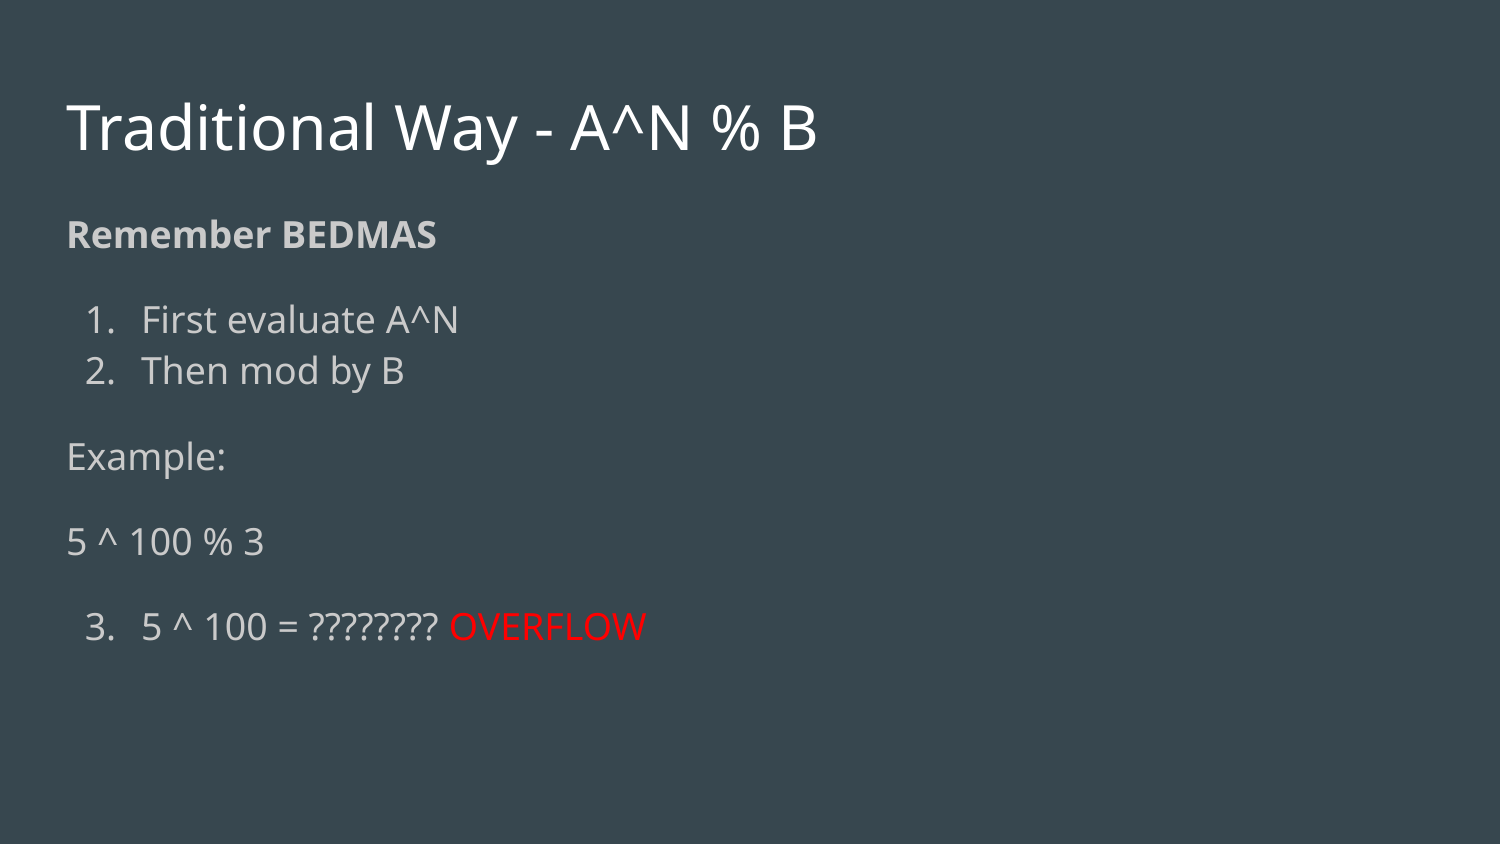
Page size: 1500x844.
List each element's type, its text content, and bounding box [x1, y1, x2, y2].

title Traditional Way - A^N % B [51, 72, 1449, 167]
list Remember BEDMAS First evaluate A^N Then mod by B Example: 5 ^ 100 % 3 5 ^ 100 = ???????? OVERFLOW [51, 189, 1449, 750]
